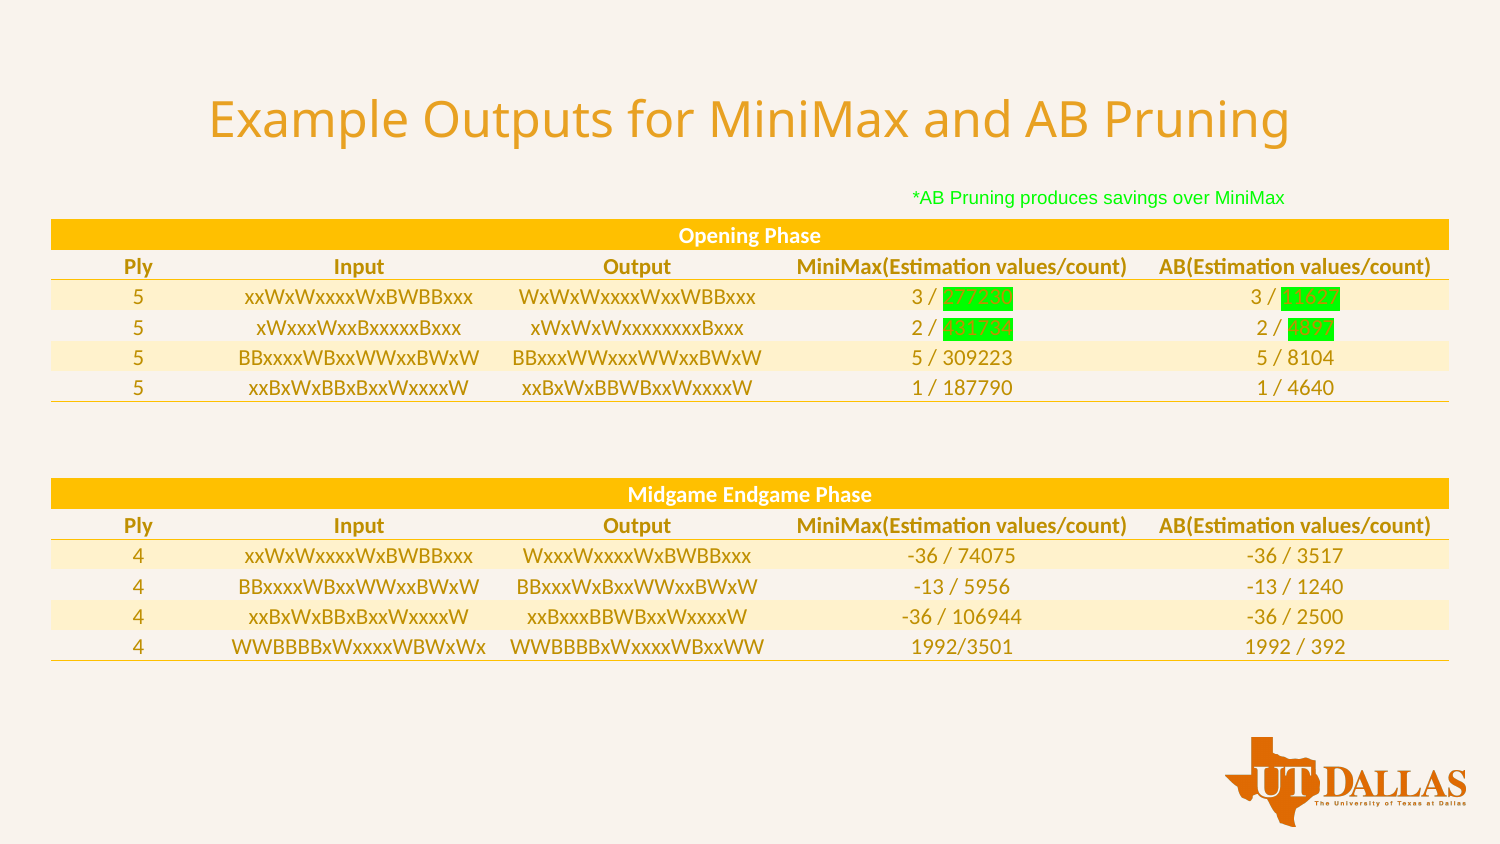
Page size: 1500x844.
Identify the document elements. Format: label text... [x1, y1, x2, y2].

table_cell Ply [51, 509, 226, 539]
table_cell Ply [51, 250, 226, 279]
table_cell WxWxWxxxxWxxWBBxxx [492, 280, 783, 310]
table_cell -36 / 106944 [783, 600, 1142, 630]
table_cell Input [226, 250, 492, 279]
table_cell xWxWxWxxxxxxxxBxxx [492, 310, 783, 341]
table_cell 2 / 4897 [1142, 310, 1449, 341]
table_cell 4 [51, 630, 226, 660]
table_cell 1 / 4640 [1142, 371, 1449, 401]
table_cell xWxxxWxxBxxxxxBxxx [226, 310, 492, 341]
table_cell WxxxWxxxxWxBWBBxxx [492, 540, 783, 569]
table_cell 4 [51, 540, 226, 569]
table_cell BBxxxxWBxxWWxxBWxW [226, 341, 492, 371]
table_cell Input [226, 509, 492, 539]
table_cell xxBxWxBBWBxxWxxxxW [492, 371, 783, 401]
table_cell AB(Estimation values/count) [1142, 509, 1449, 539]
table_cell 3 / 277230 [783, 280, 1142, 310]
picture [1224, 737, 1467, 827]
table_cell 1992/3501 [783, 630, 1142, 660]
table_cell xxBxxxBBWBxxWxxxxW [492, 600, 783, 630]
table_cell 4 [51, 600, 226, 630]
text_box *AB Pruning produces savings over MiniMax [897, 177, 1333, 216]
table_cell -36 / 3517 [1142, 540, 1449, 569]
table_cell 3 / 11627 [1142, 280, 1449, 310]
table_cell BBxxxxWBxxWWxxBWxW [226, 569, 492, 600]
table_cell 5 / 8104 [1142, 341, 1449, 371]
table_cell BBxxxWWxxxWWxxBWxW [492, 341, 783, 371]
table_cell -36 / 74075 [783, 540, 1142, 569]
table_cell Output [492, 509, 783, 539]
table_cell -13 / 1240 [1142, 569, 1449, 600]
table_cell AB(Estimation values/count) [1142, 250, 1449, 279]
table_cell 1992 / 392 [1142, 630, 1449, 660]
table_cell -13 / 5956 [783, 569, 1142, 600]
table_cell 1 / 187790 [783, 371, 1142, 401]
table_cell 5 [51, 280, 226, 310]
table_cell xxBxWxBBxBxxWxxxxW [226, 600, 492, 630]
title Example Outputs for MiniMax and AB Pruning [51, 72, 1449, 167]
table_cell MiniMax(Estimation values/count) [783, 250, 1142, 279]
table_cell WWBBBBxWxxxxWBWxWx [226, 630, 492, 660]
table_header Midgame Endgame Phase [51, 478, 1449, 508]
table_cell BBxxxWxBxxWWxxBWxW [492, 569, 783, 600]
table_cell xxWxWxxxxWxBWBBxxx [226, 280, 492, 310]
table_cell -36 / 2500 [1142, 600, 1449, 630]
table_cell 5 [51, 310, 226, 341]
table_cell xxWxWxxxxWxBWBBxxx [226, 540, 492, 569]
table_header Opening Phase [51, 219, 1449, 249]
table_cell 5 [51, 341, 226, 371]
table_cell 2 / 431734 [783, 310, 1142, 341]
table_cell xxBxWxBBxBxxWxxxxW [226, 371, 492, 401]
table_cell WWBBBBxWxxxxWBxxWW [492, 630, 783, 660]
table_cell 5 [51, 371, 226, 401]
table_cell 5 / 309223 [783, 341, 1142, 371]
table_cell MiniMax(Estimation values/count) [783, 509, 1142, 539]
table_cell 4 [51, 569, 226, 600]
table_cell Output [492, 250, 783, 279]
